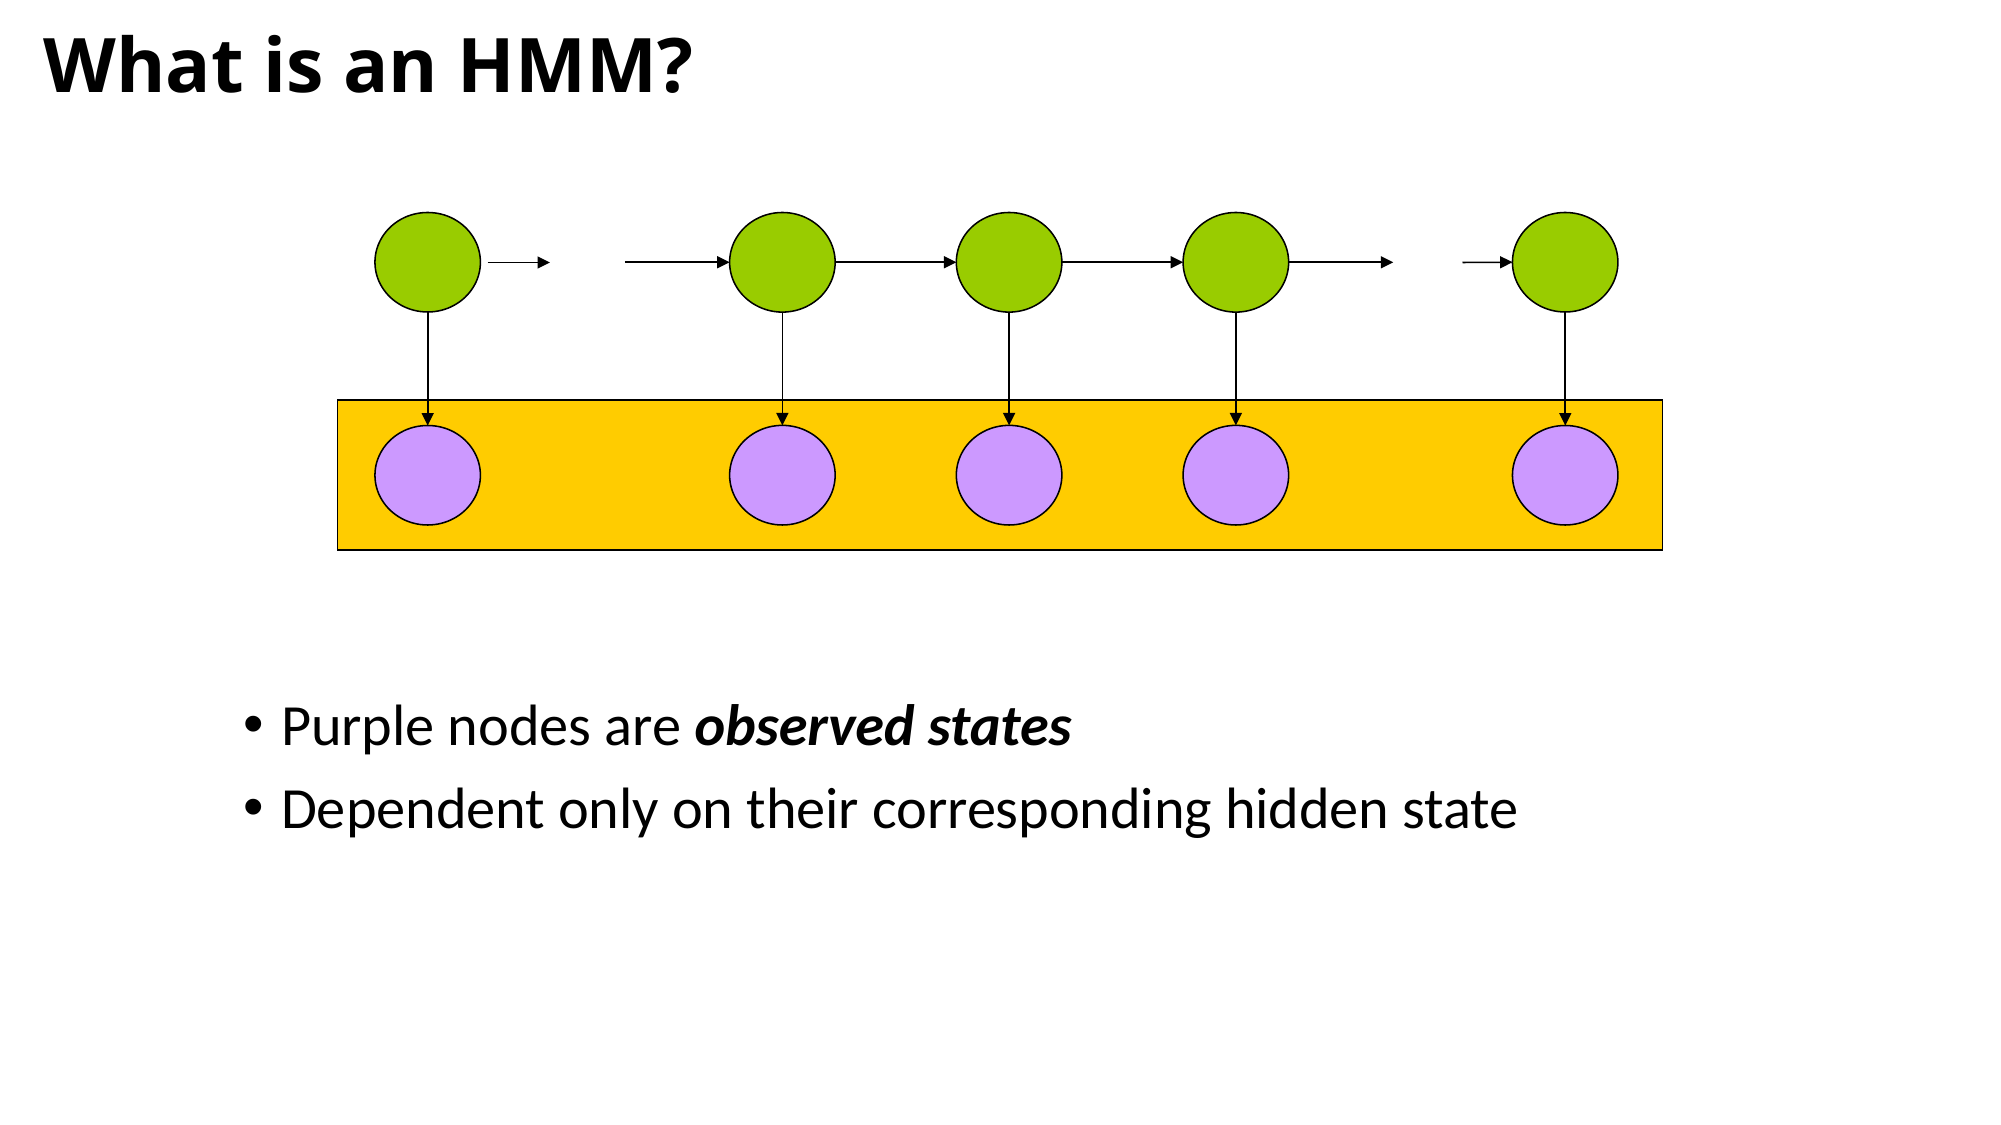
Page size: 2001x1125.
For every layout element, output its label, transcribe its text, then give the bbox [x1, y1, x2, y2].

text_box [1512, 425, 1618, 526]
list Purple nodes are observed states Dependent only on their corresponding hidden state [228, 687, 1642, 913]
text_box [374, 212, 481, 312]
title What is an HMM? [28, 12, 722, 125]
text_box [337, 399, 1663, 550]
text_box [624, 212, 1394, 525]
text_box [1512, 212, 1618, 312]
text_box [374, 425, 481, 526]
